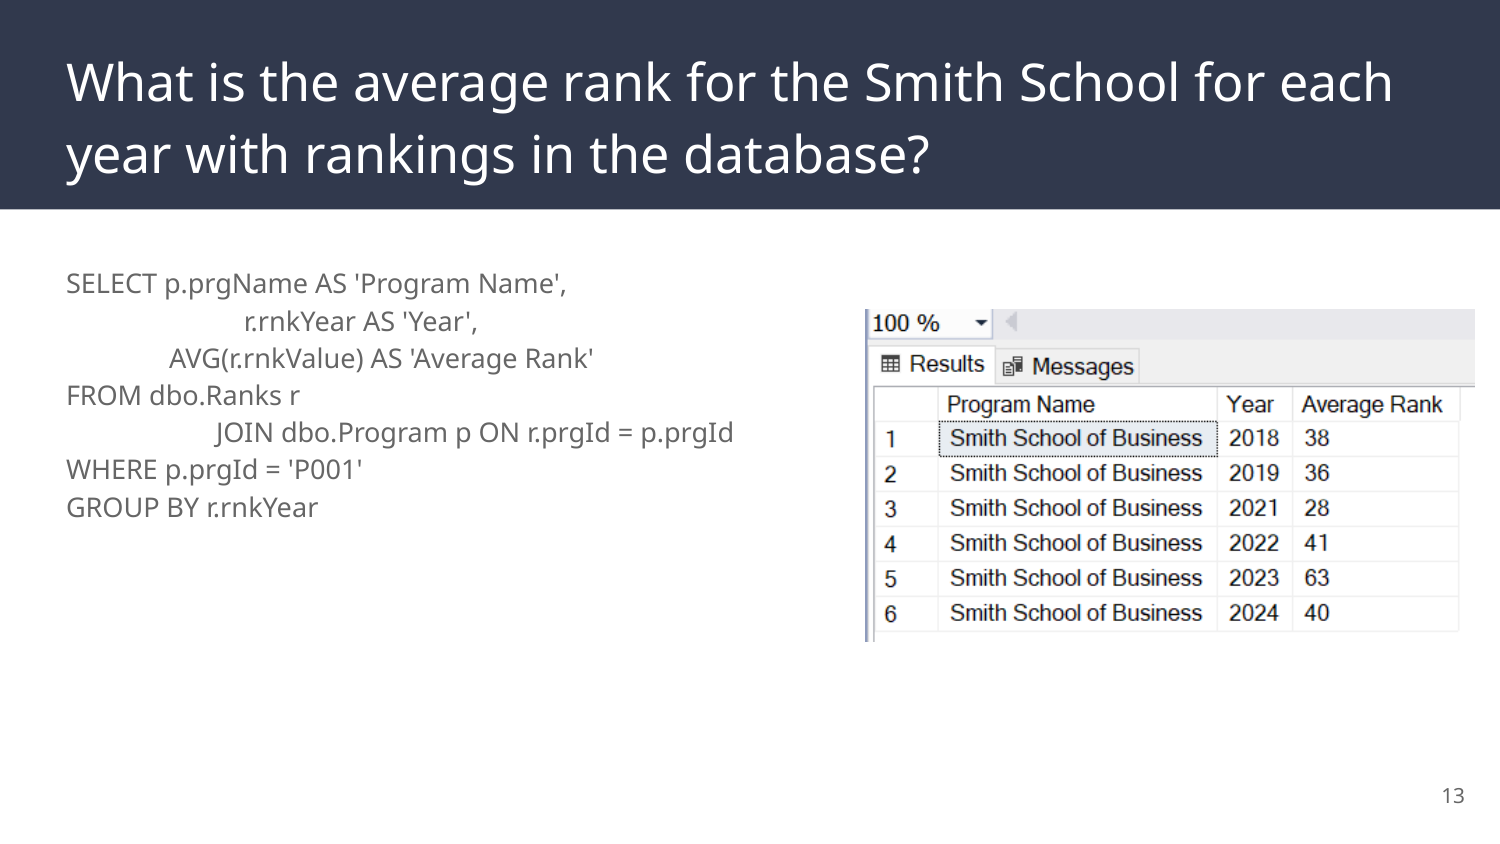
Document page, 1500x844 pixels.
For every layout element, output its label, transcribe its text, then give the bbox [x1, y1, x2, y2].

picture [865, 309, 1476, 642]
list SELECT p.prgName AS 'Program Name', r.rnkYear AS 'Year', AVG(r.rnkValue) AS 'Average Rank' FROM dbo.Ranks r JOIN dbo.Program p ON r.prgId = p.prgId WHERE p.prgId = 'P001' GROUP BY r.rnkYear [51, 247, 841, 752]
slide_number ‹#› [1389, 764, 1480, 830]
title What is the average rank for the Smith School for each year with rankings in the database? [51, 25, 1449, 128]
